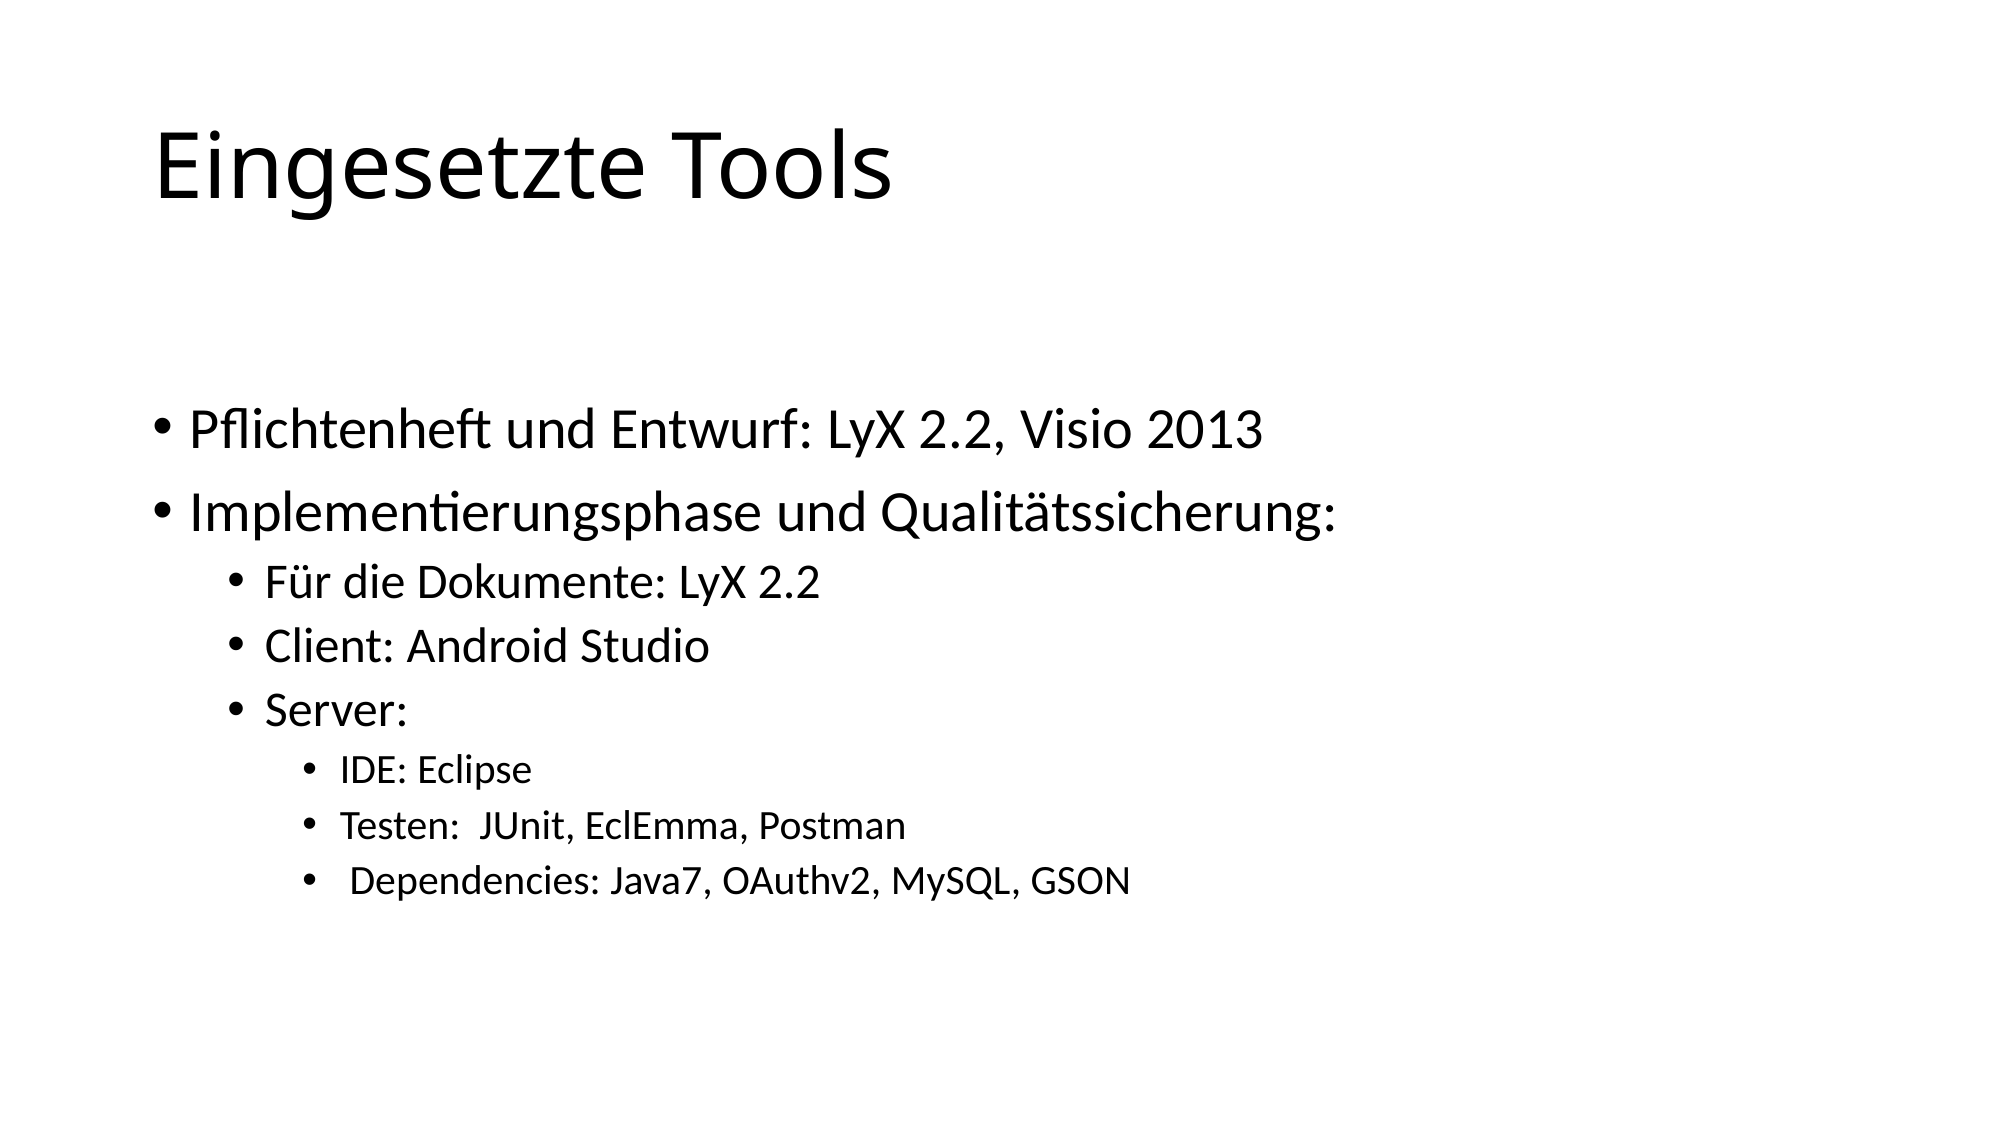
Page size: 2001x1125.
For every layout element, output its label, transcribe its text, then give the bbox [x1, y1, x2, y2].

list Pflichtenheft und Entwurf: LyX 2.2, Visio 2013 Implementierungsphase und Qualitätssicherung: Für die Dokumente: LyX 2.2 Client: Android Studio Server: IDE: Eclipse Testen: JUnit, EclEmma, Postman Dependencies: Java7, OAuthv2, MySQL, GSON [137, 299, 1863, 1014]
title Eingesetzte Tools [137, 59, 1863, 278]
